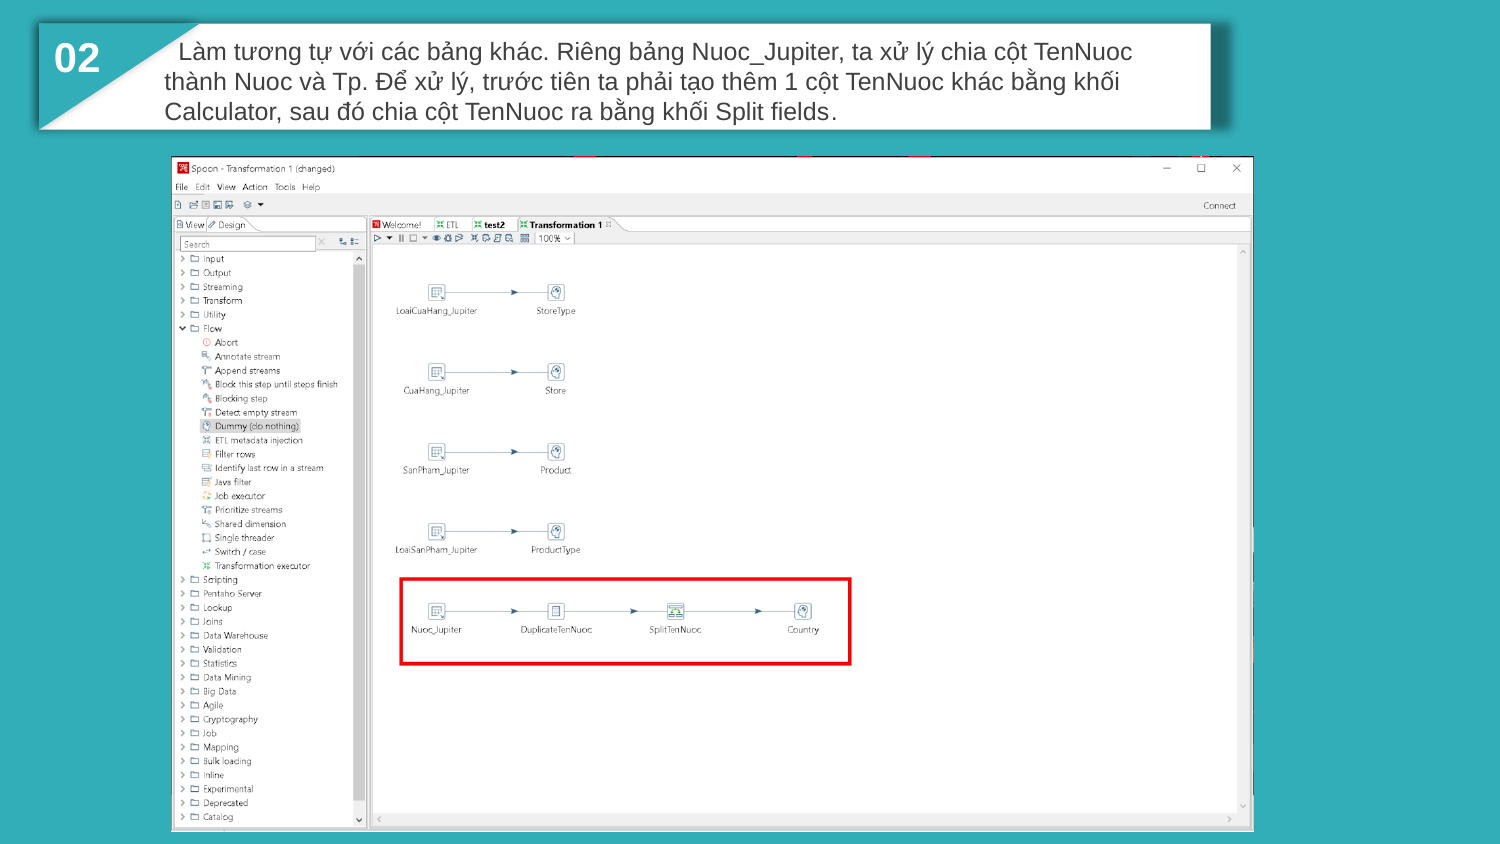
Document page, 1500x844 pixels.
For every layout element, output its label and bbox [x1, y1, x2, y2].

picture [170, 156, 1254, 833]
text_box [38, 23, 1211, 130]
